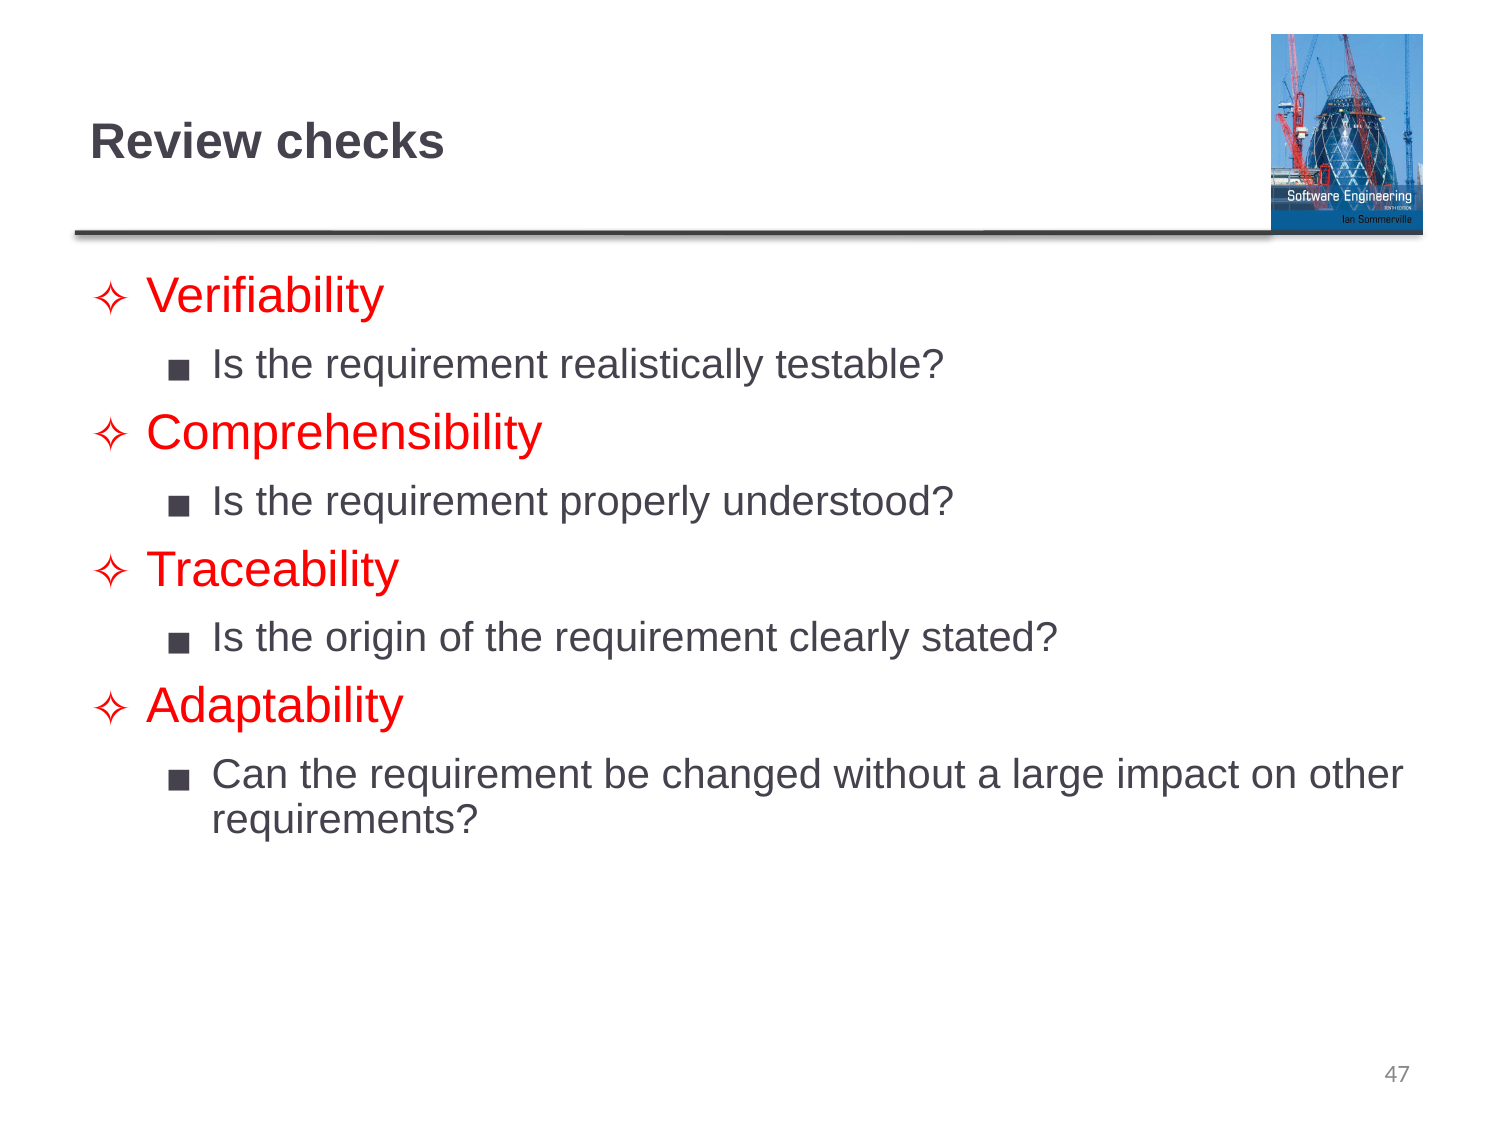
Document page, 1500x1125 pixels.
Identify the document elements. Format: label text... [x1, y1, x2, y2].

slide_number ‹#› [1074, 1042, 1425, 1103]
list Verifiability Is the requirement realistically testable? Comprehensibility Is the requirement properly understood? Traceability Is the origin of the requirement clearly stated? Adaptability Can the requirement be changed without a large impact on other requirements? [75, 262, 1425, 1005]
picture [1271, 34, 1423, 230]
title Review checks [75, 45, 1272, 233]
